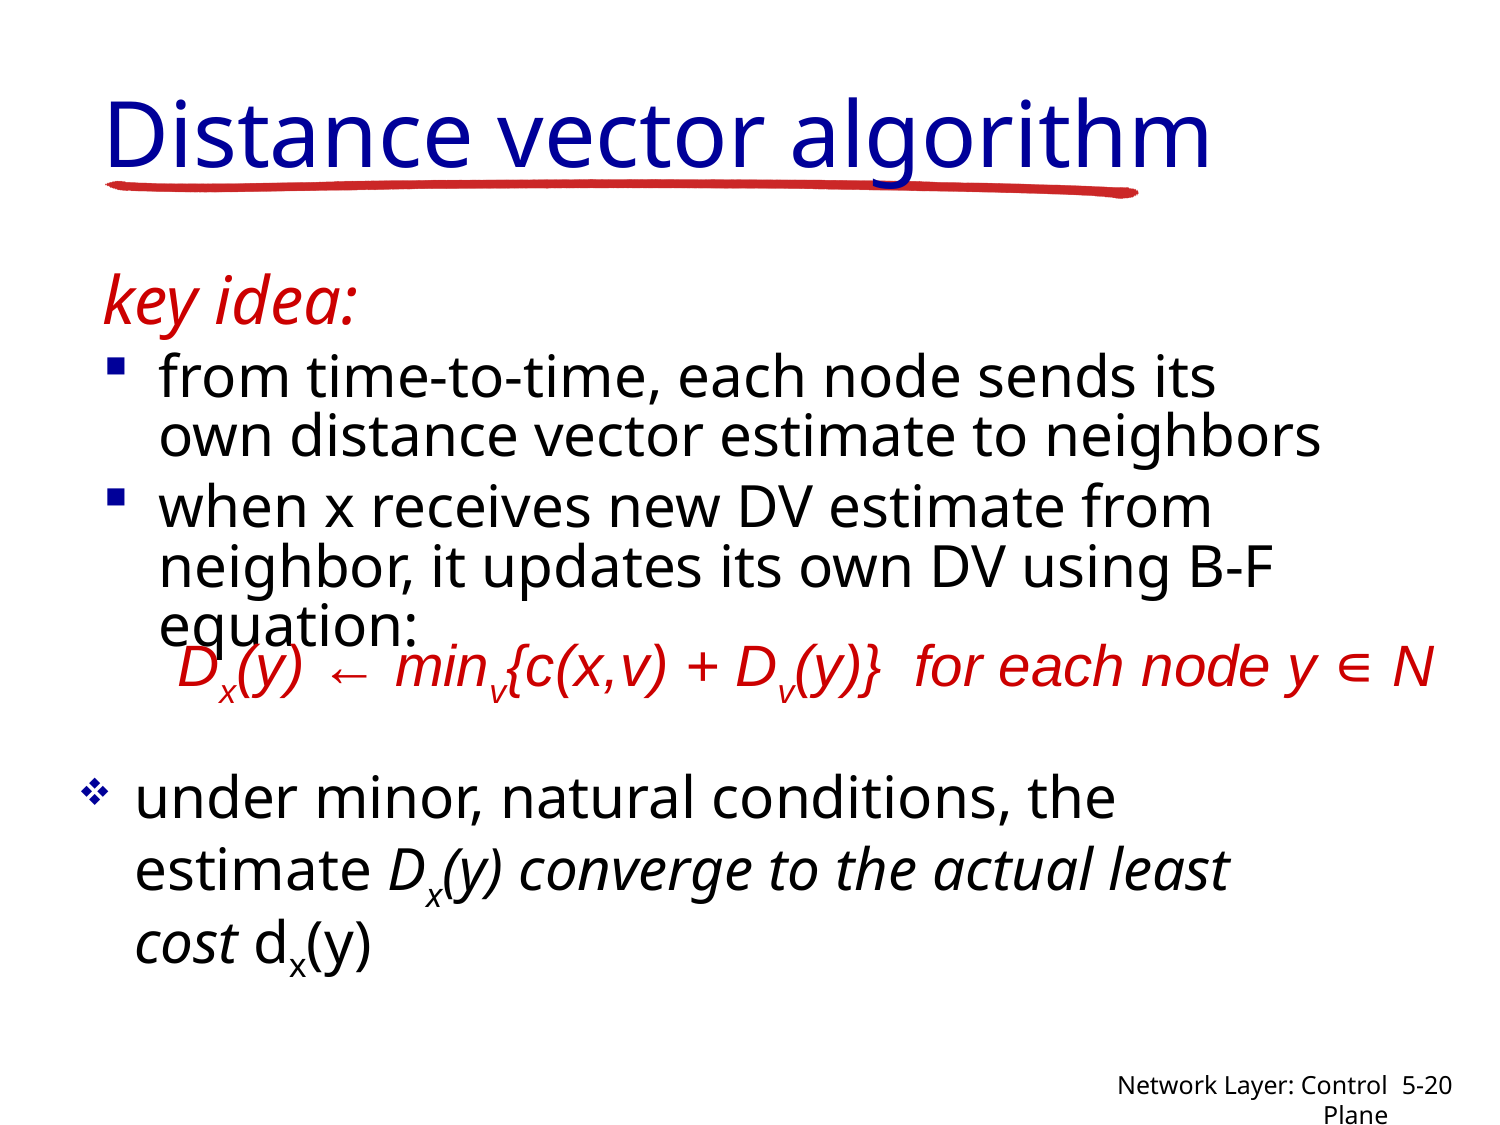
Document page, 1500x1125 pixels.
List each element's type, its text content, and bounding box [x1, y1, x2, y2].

title Distance vector algorithm [87, 37, 1363, 225]
list key idea: from time-to-time, each node sends its own distance vector estimate to neighbors when x receives new DV estimate from neighbor, it updates its own DV using B-F equation: [87, 262, 1363, 659]
footer Network Layer: Control Plane [1045, 1062, 1404, 1102]
picture [100, 174, 1151, 204]
slide_number 5-20 [1387, 1062, 1478, 1107]
text_box under minor, natural conditions, the estimate Dx(y) converge to the actual least cost dx(y) [63, 761, 1339, 1008]
text_box Dx(y) ← minv{c(x,v) + Dv(y)} for each node y ∊ N [162, 620, 1449, 718]
